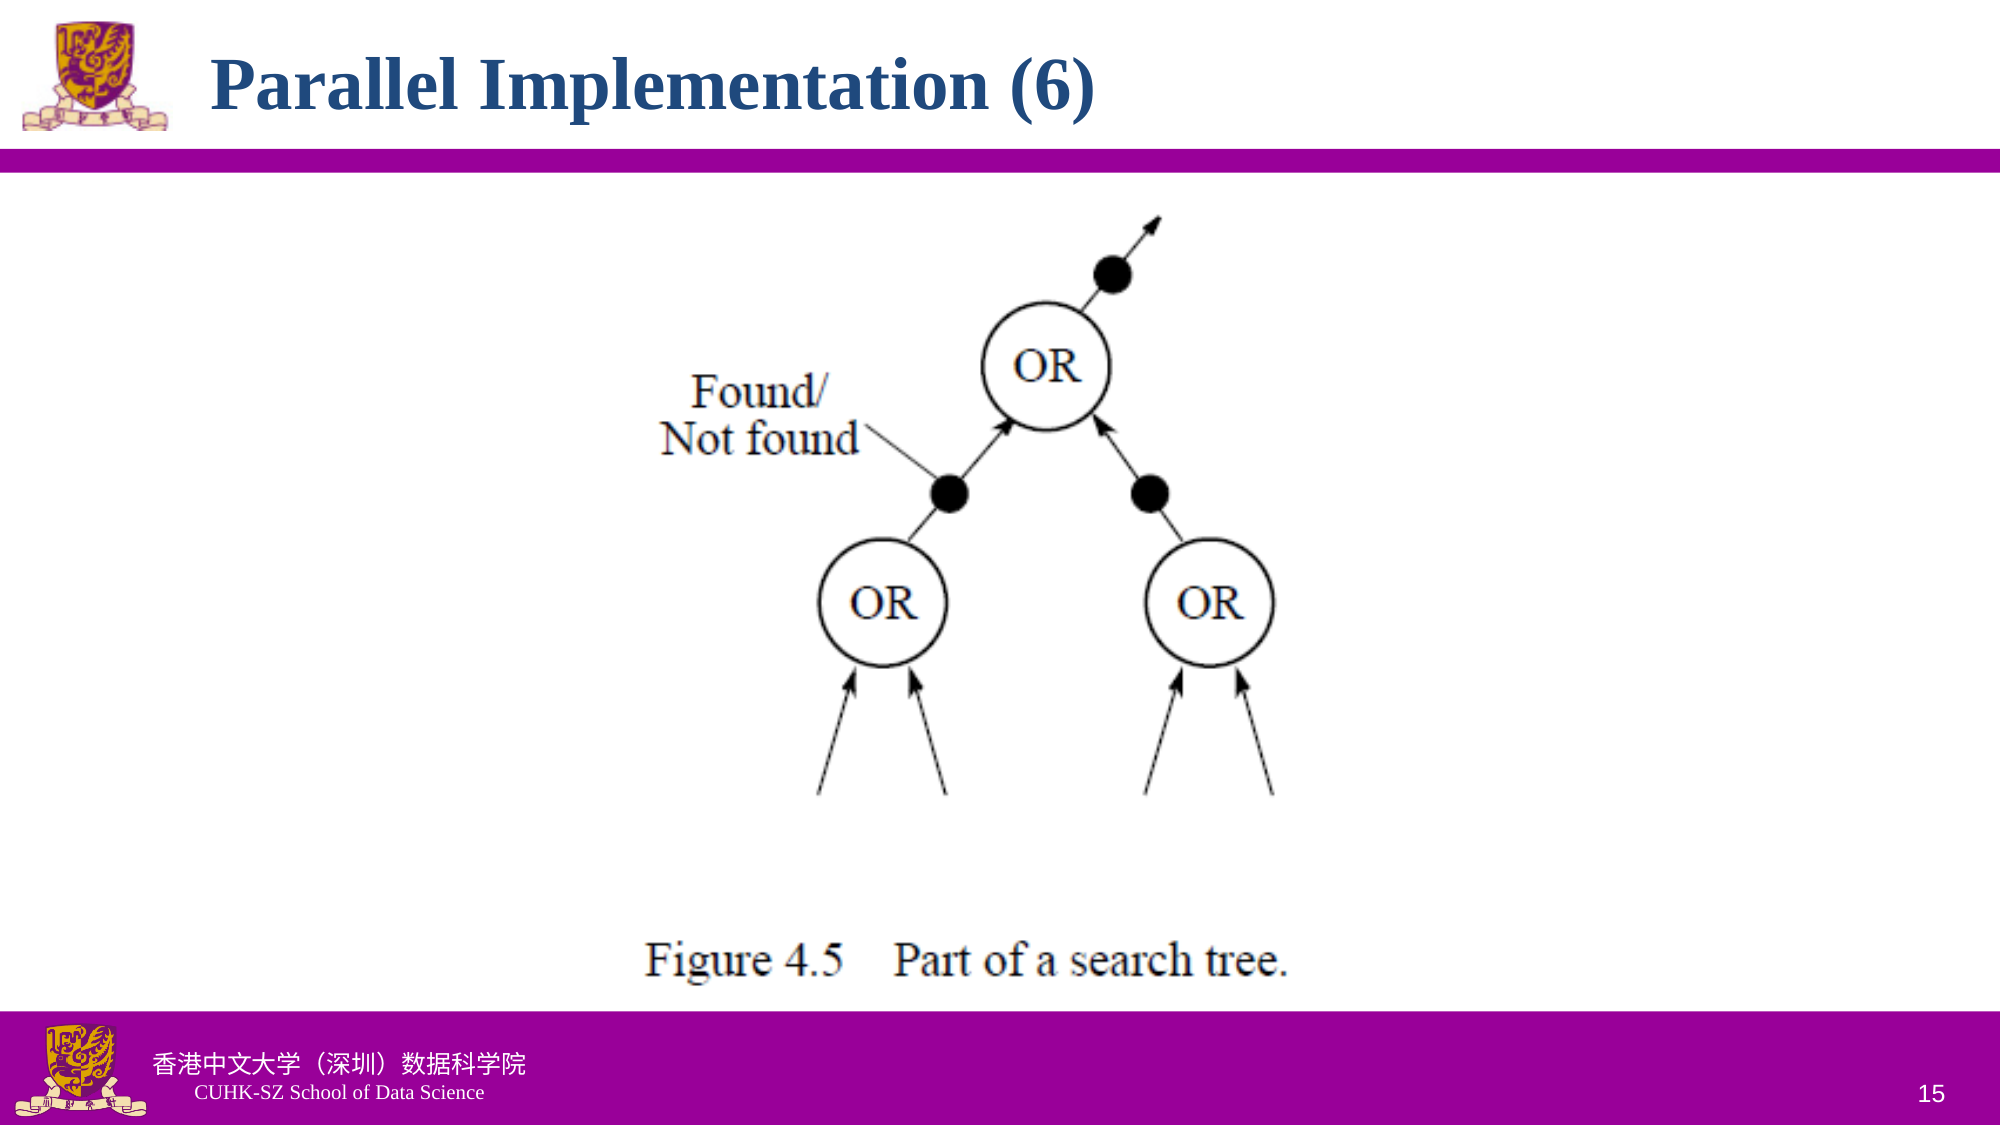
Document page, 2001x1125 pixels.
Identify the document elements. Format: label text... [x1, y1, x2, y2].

title Parallel Implementation (6) [194, 30, 1693, 130]
picture [21, 20, 173, 131]
slide_number 15 [1493, 1070, 1961, 1125]
picture [14, 1023, 149, 1117]
picture [629, 203, 1317, 996]
